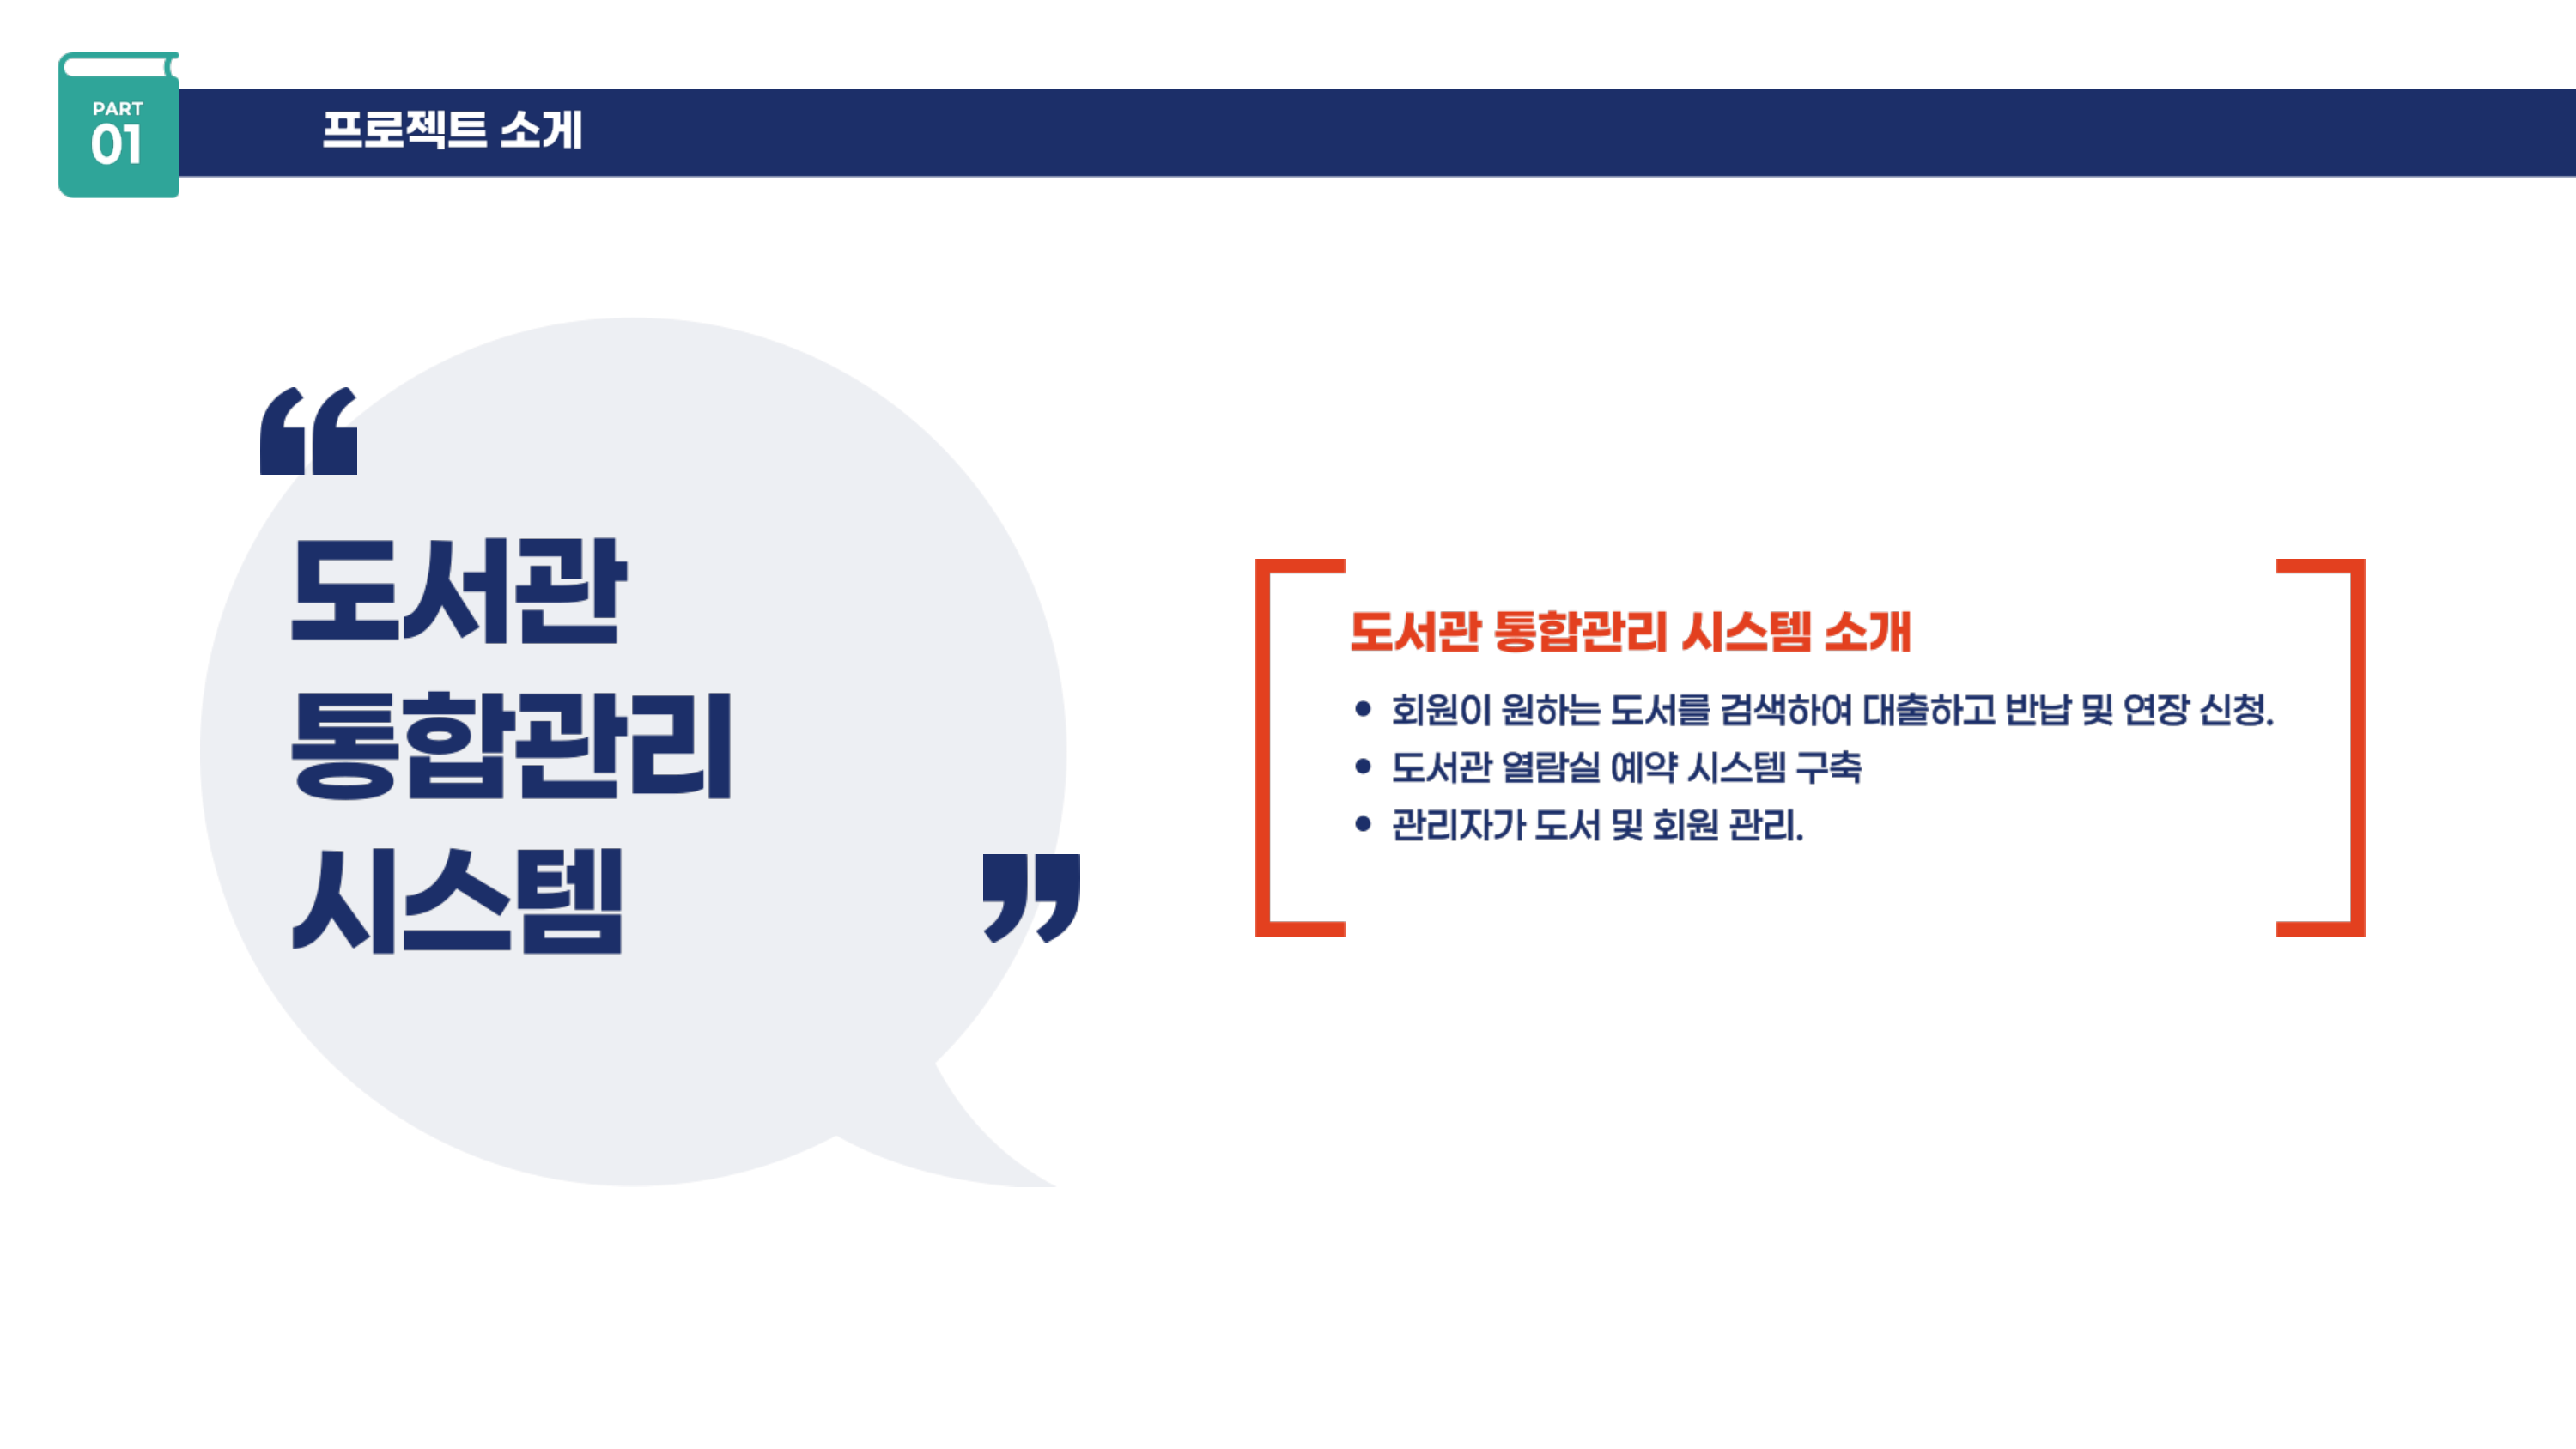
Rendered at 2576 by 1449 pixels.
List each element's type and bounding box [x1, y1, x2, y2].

text_box [58, 52, 179, 198]
text_box [2275, 559, 2366, 937]
text_box [983, 854, 1080, 943]
picture [245, 463, 855, 1086]
text_box [1255, 559, 1346, 937]
picture [63, 89, 750, 214]
text_box [750, 89, 2576, 178]
picture [1346, 583, 2275, 887]
text_box [199, 317, 1070, 1187]
text_box [259, 386, 357, 475]
